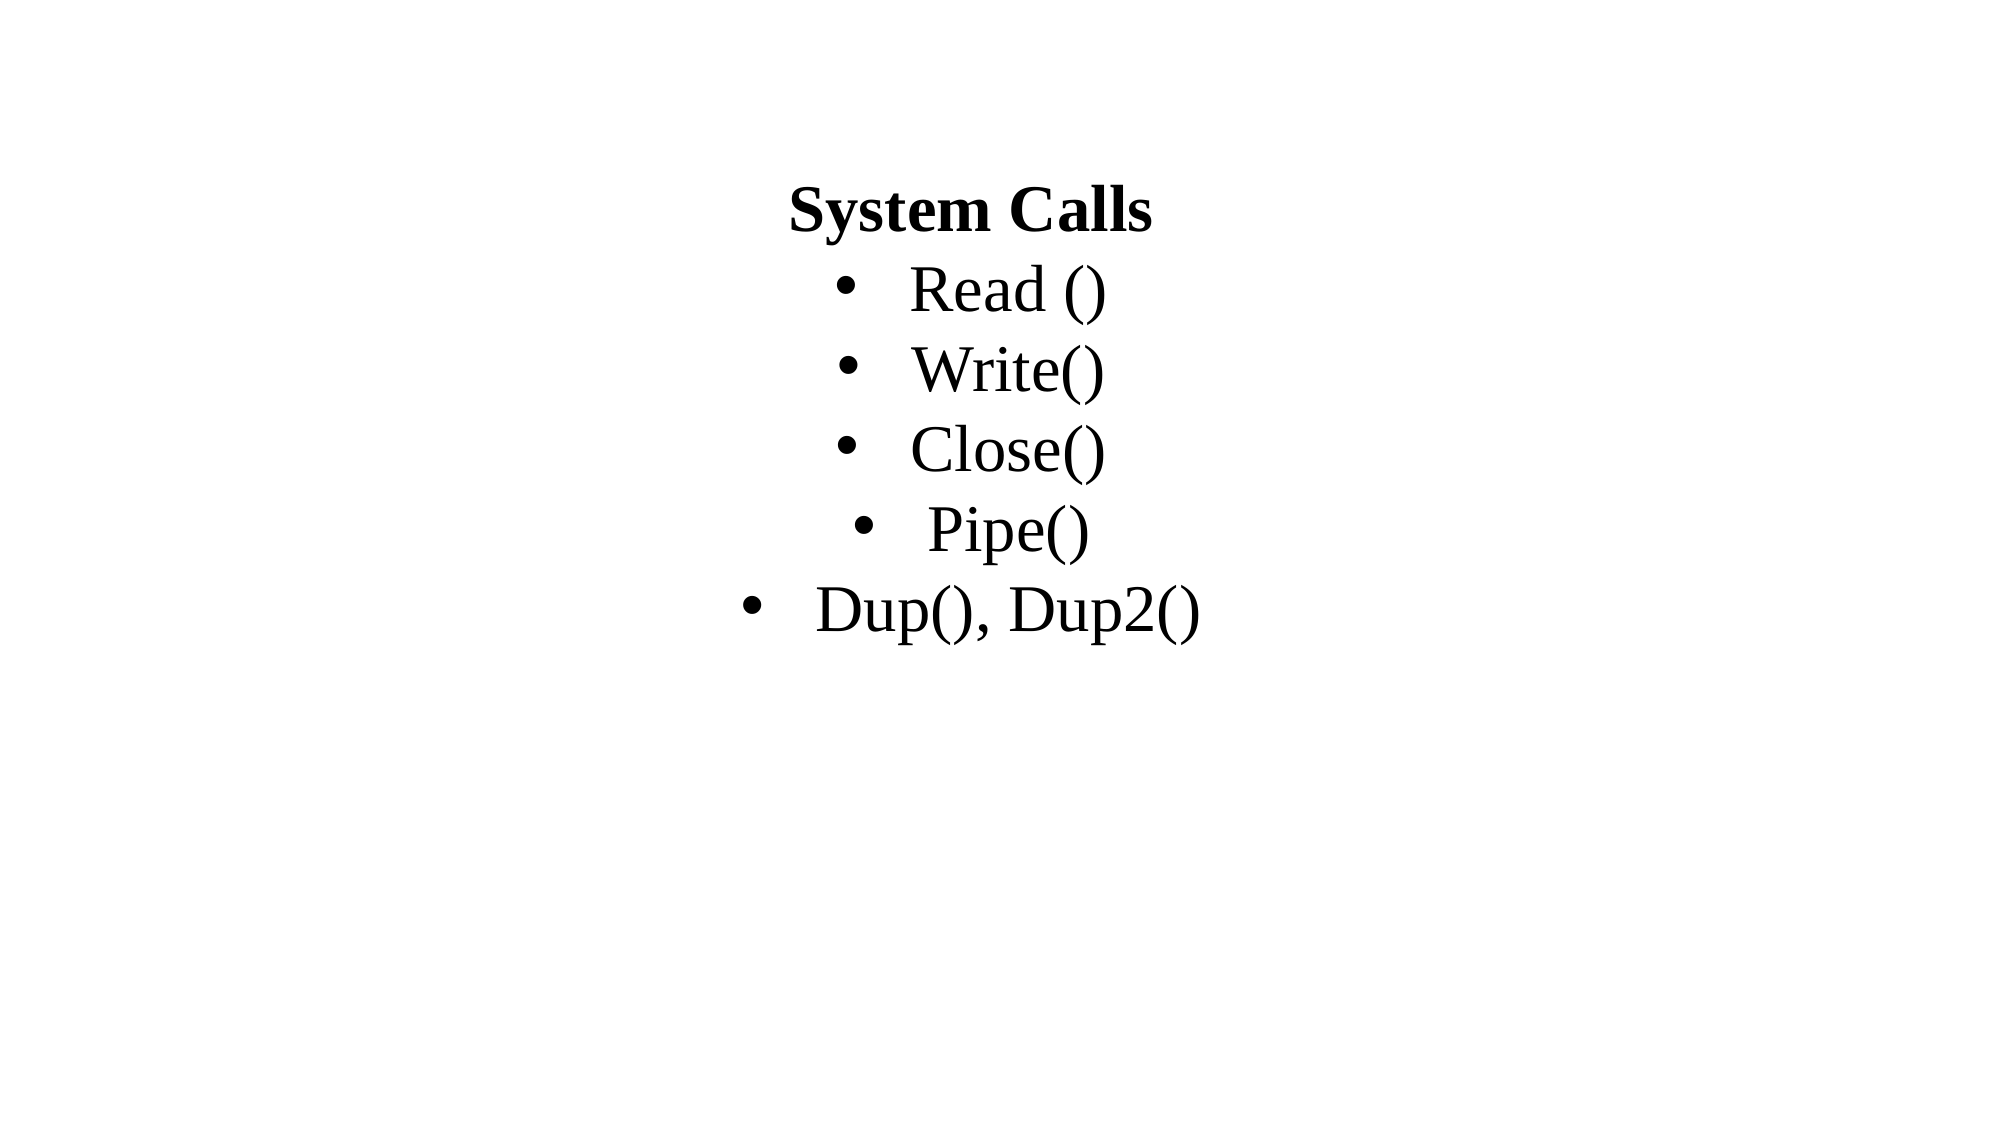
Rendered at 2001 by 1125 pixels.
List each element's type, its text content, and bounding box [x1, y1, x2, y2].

text_box System Calls Read () Write() Close() Pipe() Dup(), Dup2() [142, 157, 1800, 972]
